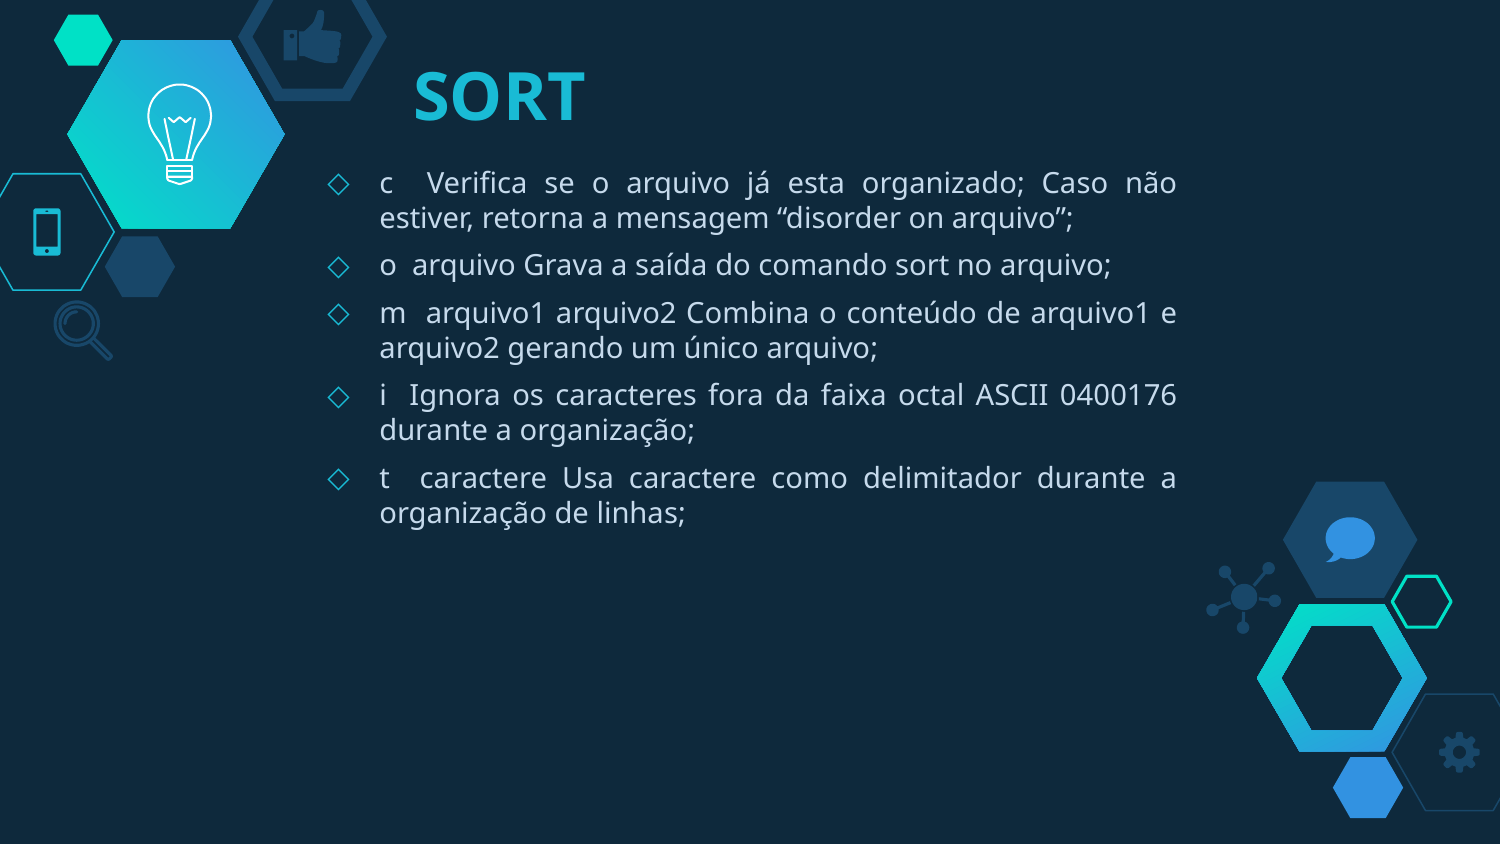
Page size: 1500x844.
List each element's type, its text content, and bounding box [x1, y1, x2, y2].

title SORT [398, 43, 1210, 150]
